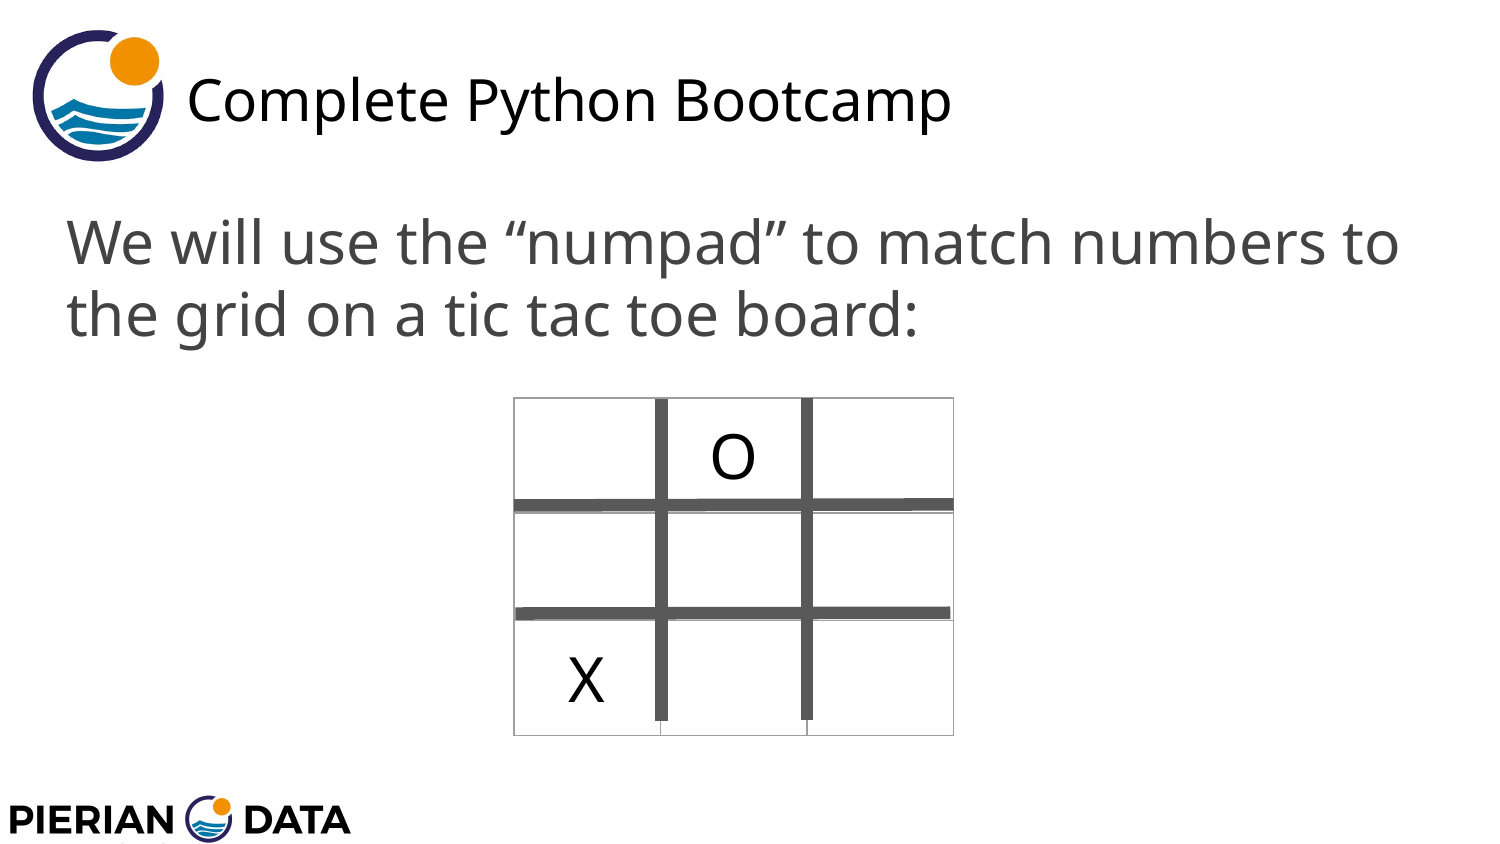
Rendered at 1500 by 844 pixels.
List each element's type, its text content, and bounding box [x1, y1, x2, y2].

table_header O [668, 399, 801, 498]
list We will use the “numpad” to match numbers to the grid on a tic tac toe board: [51, 189, 1476, 750]
picture [0, 787, 368, 844]
table_cell [808, 621, 953, 735]
table_cell [661, 622, 806, 735]
table_cell X [515, 621, 660, 735]
table_header [813, 399, 953, 498]
table_cell [515, 514, 655, 607]
title Complete Python Bootcamp [176, 48, 1449, 143]
table_cell [668, 514, 801, 606]
table_header [515, 399, 655, 499]
picture [24, 24, 172, 167]
table_cell [813, 514, 953, 620]
